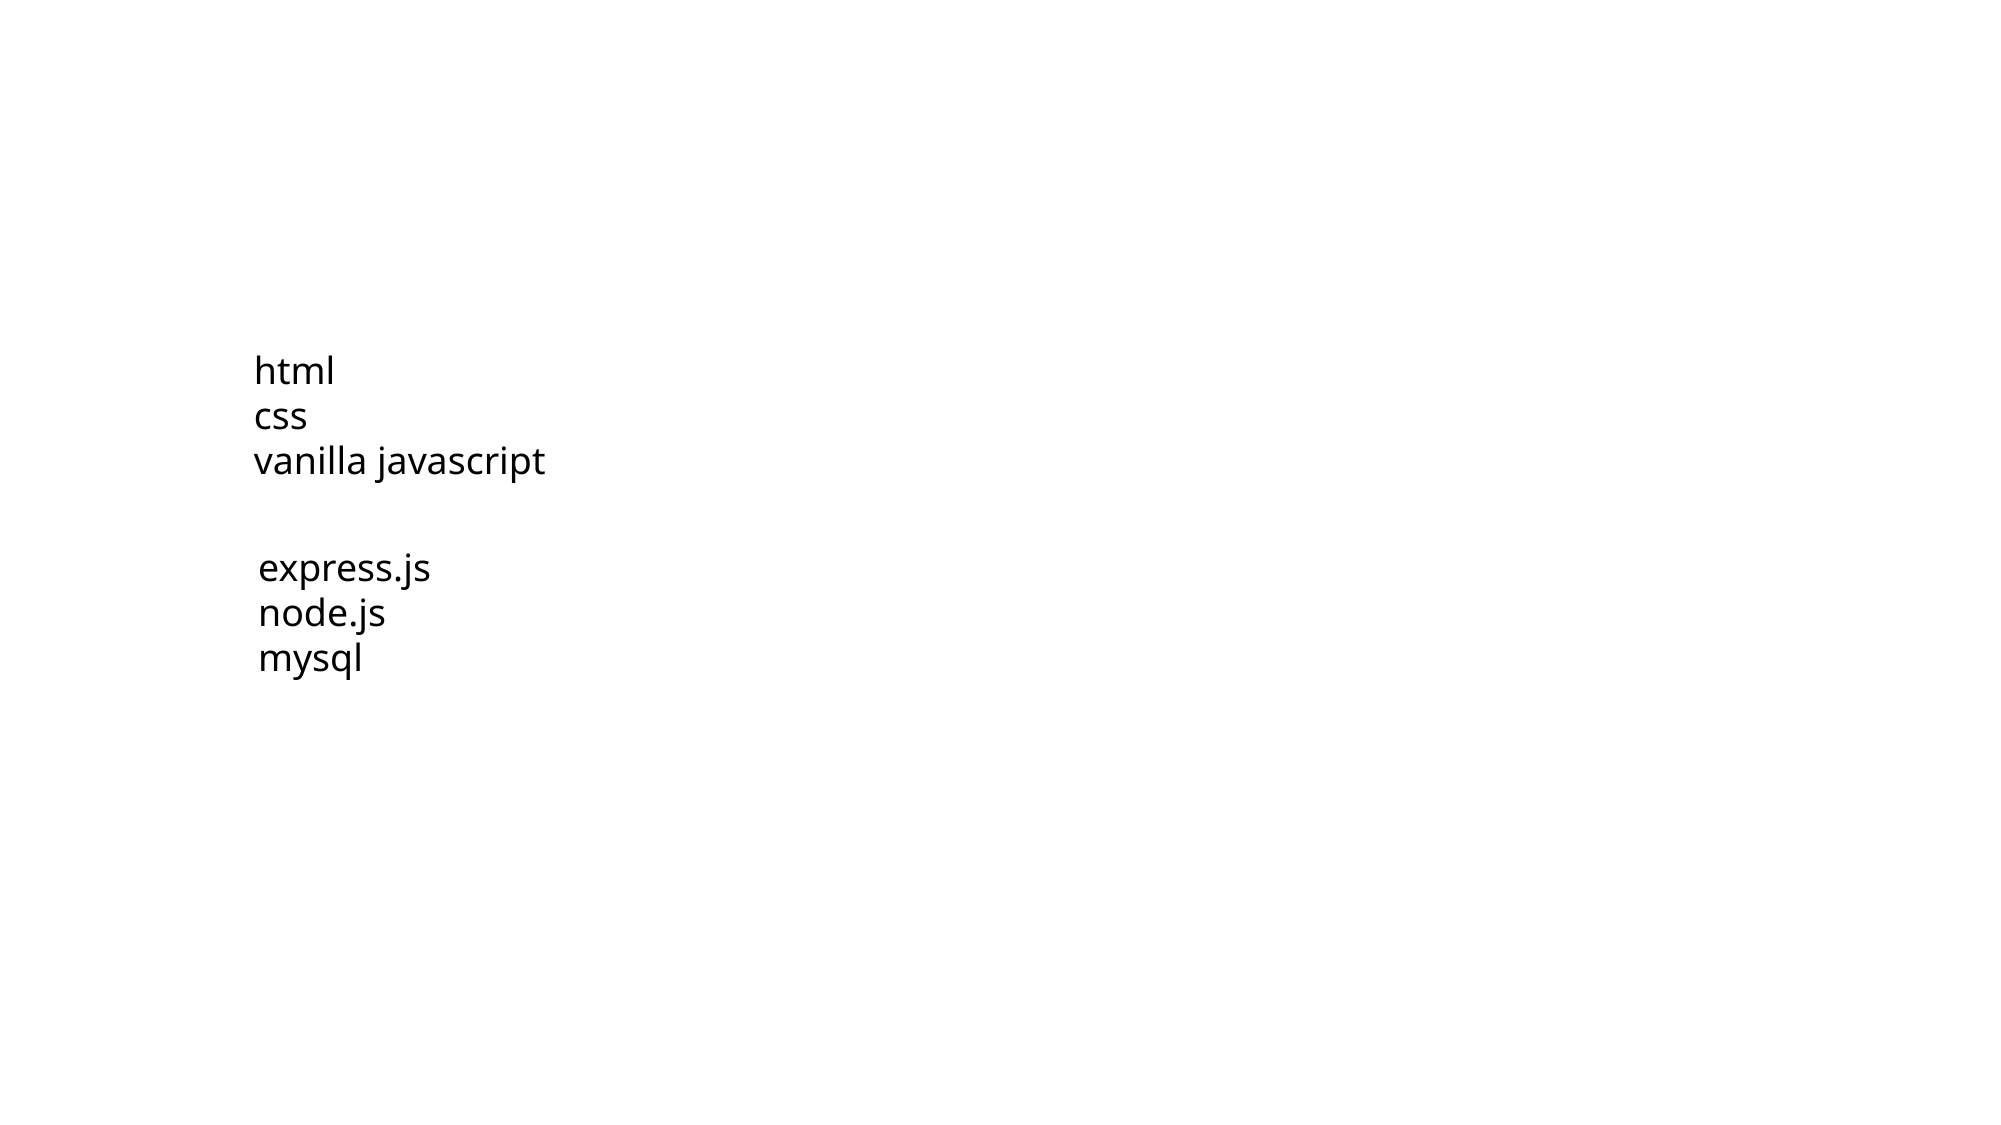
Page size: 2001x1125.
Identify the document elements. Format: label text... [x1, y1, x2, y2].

text_box html css vanilla javascript [239, 339, 571, 490]
text_box express.js node.js mysql [243, 536, 506, 686]
